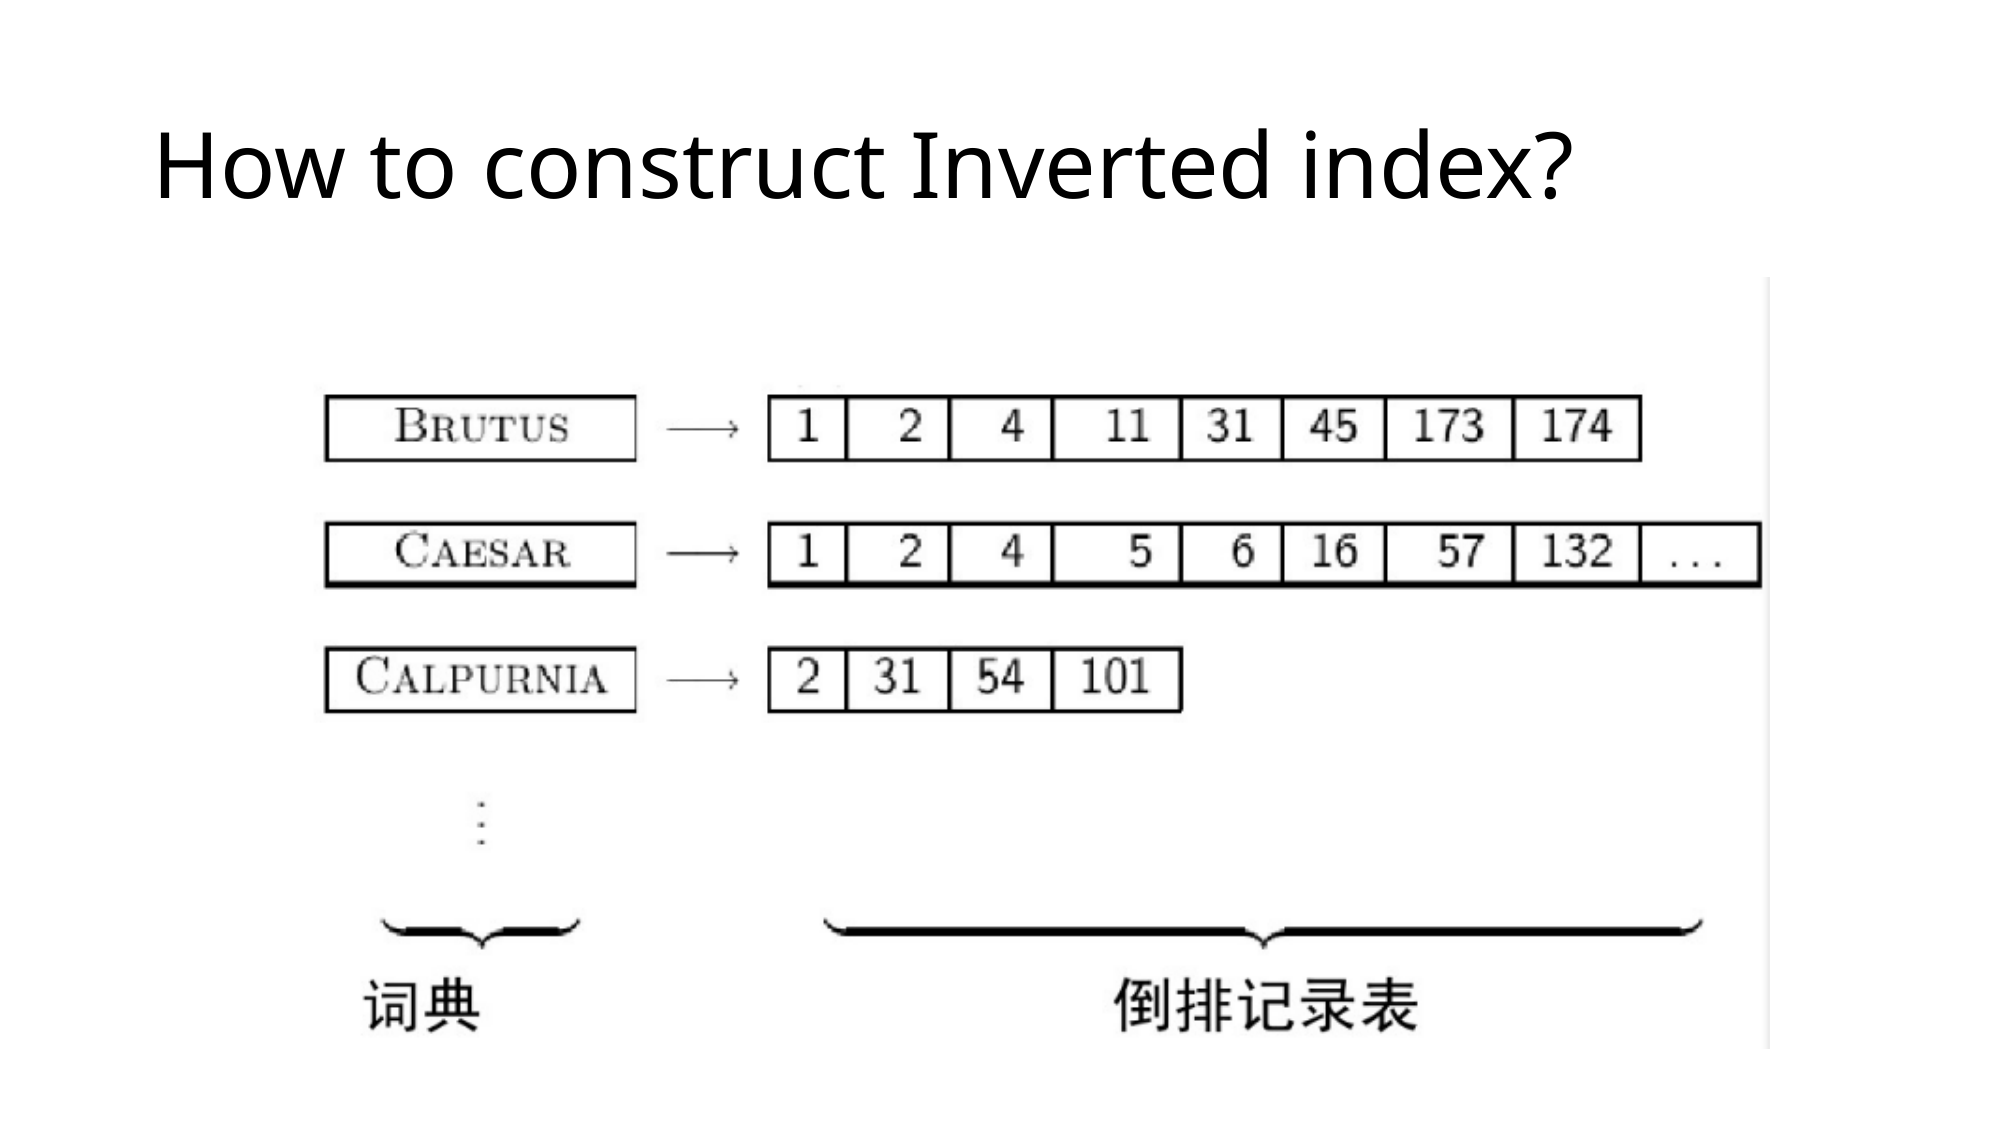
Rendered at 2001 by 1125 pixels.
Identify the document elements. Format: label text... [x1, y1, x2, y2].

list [279, 277, 1770, 1049]
title How to construct Inverted index? [137, 59, 1863, 278]
